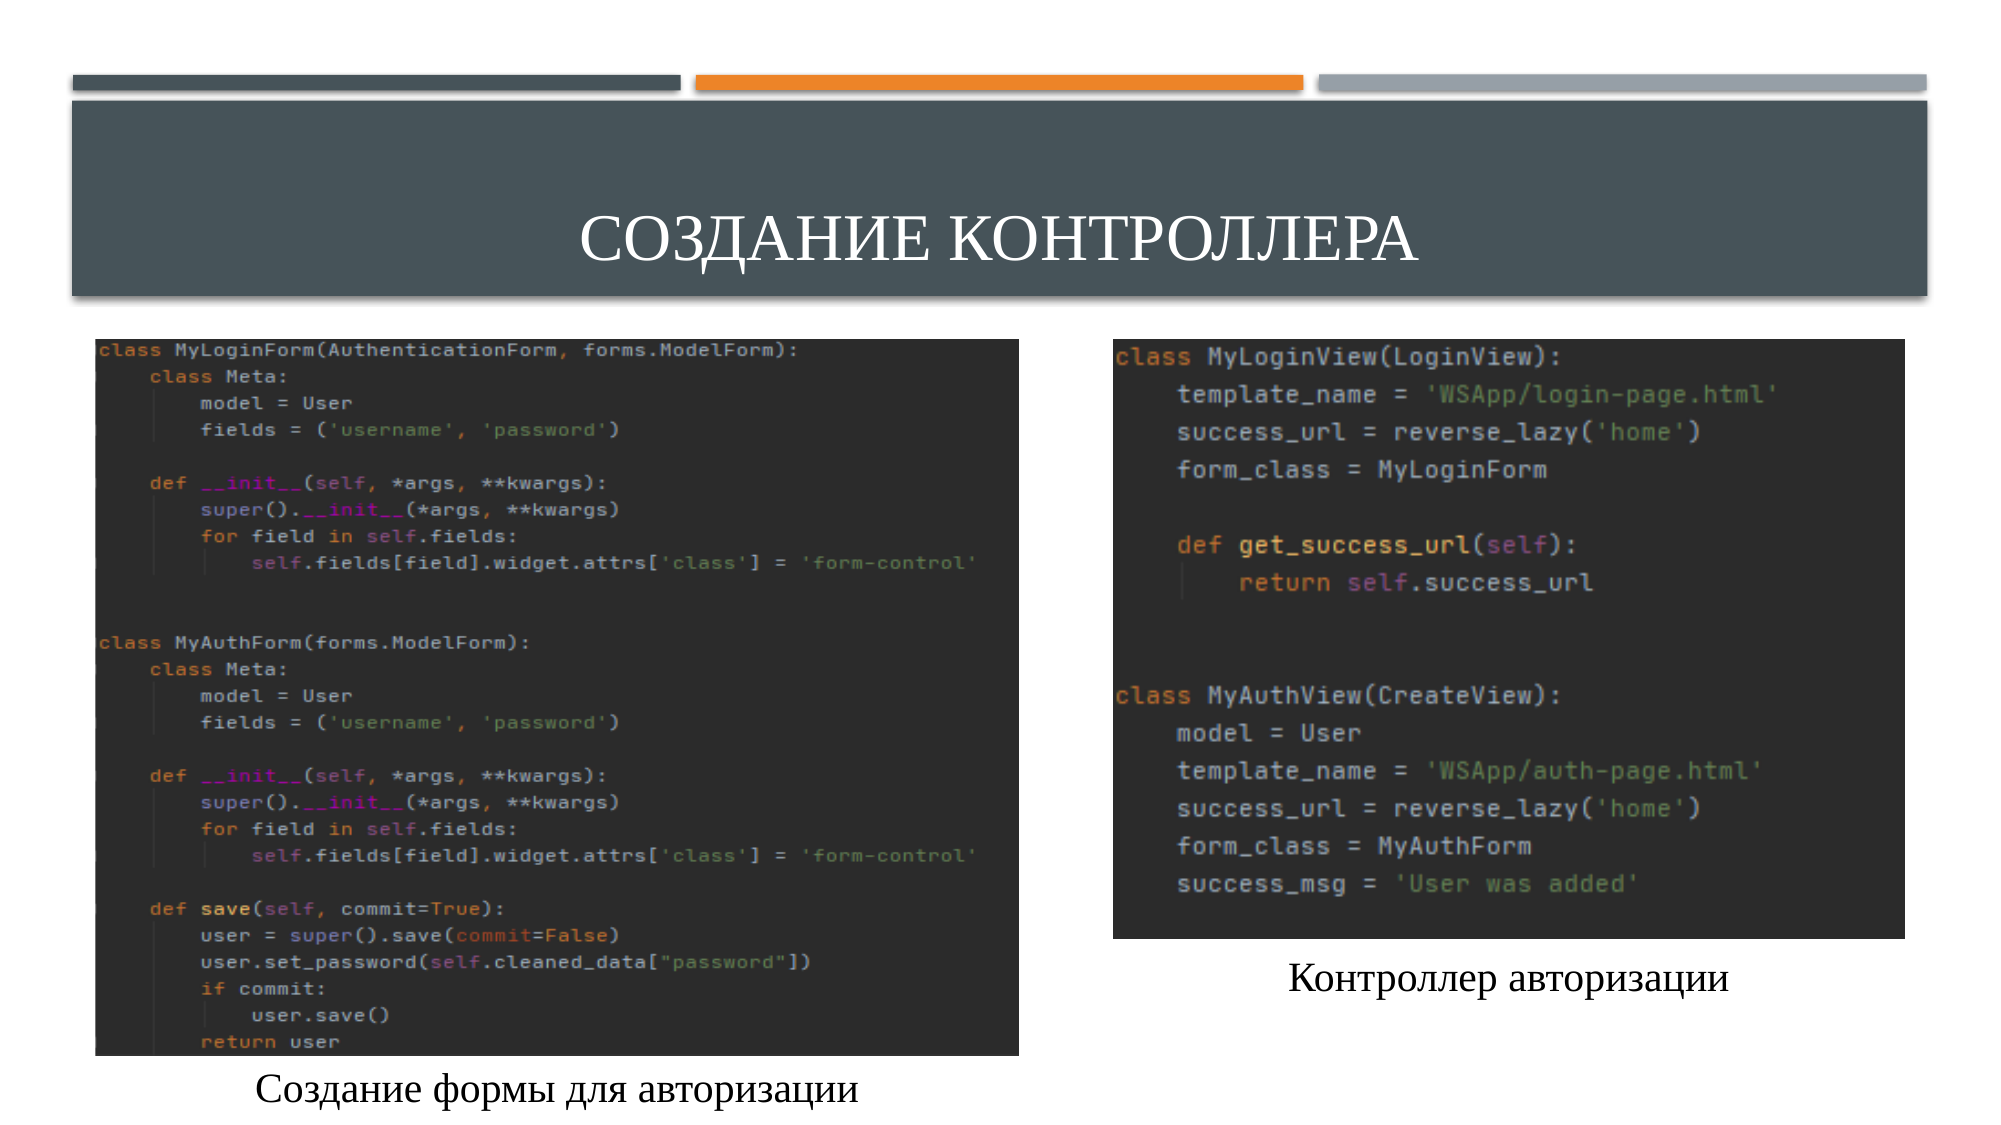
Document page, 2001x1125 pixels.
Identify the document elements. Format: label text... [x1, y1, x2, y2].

text_box Контроллер авторизации [1273, 949, 1745, 1007]
title Создание КОНТРОЛЛЕРА [95, 115, 1905, 282]
picture [94, 338, 1020, 1056]
picture [1112, 338, 1906, 940]
text_box Создание формы для авторизации [240, 1064, 874, 1119]
